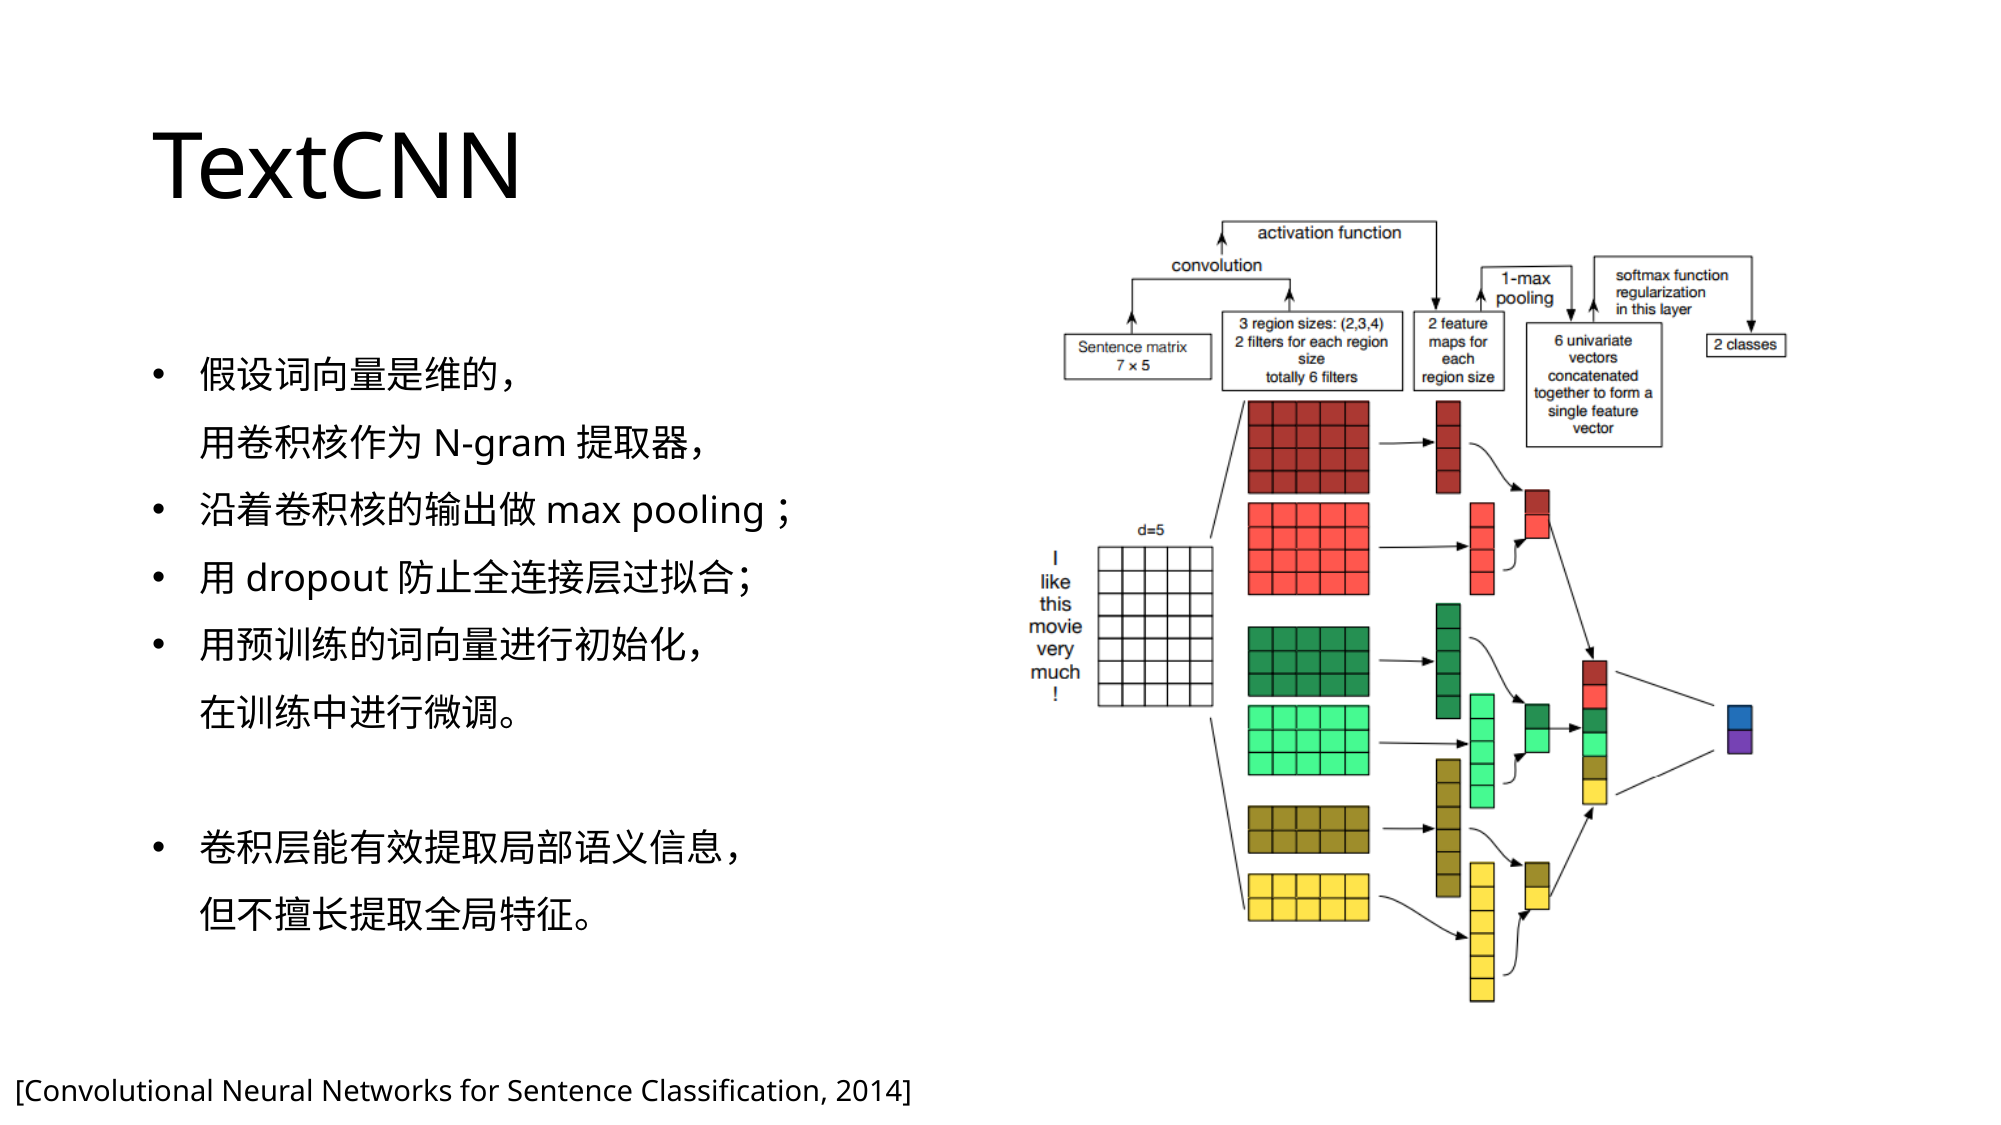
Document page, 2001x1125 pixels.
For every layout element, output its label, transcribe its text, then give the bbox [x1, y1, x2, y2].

picture [1022, 185, 1803, 1012]
text_box [Convolutional Neural Networks for Sentence Classification, 2014] [0, 1065, 1129, 1115]
title TextCNN [137, 59, 1863, 278]
